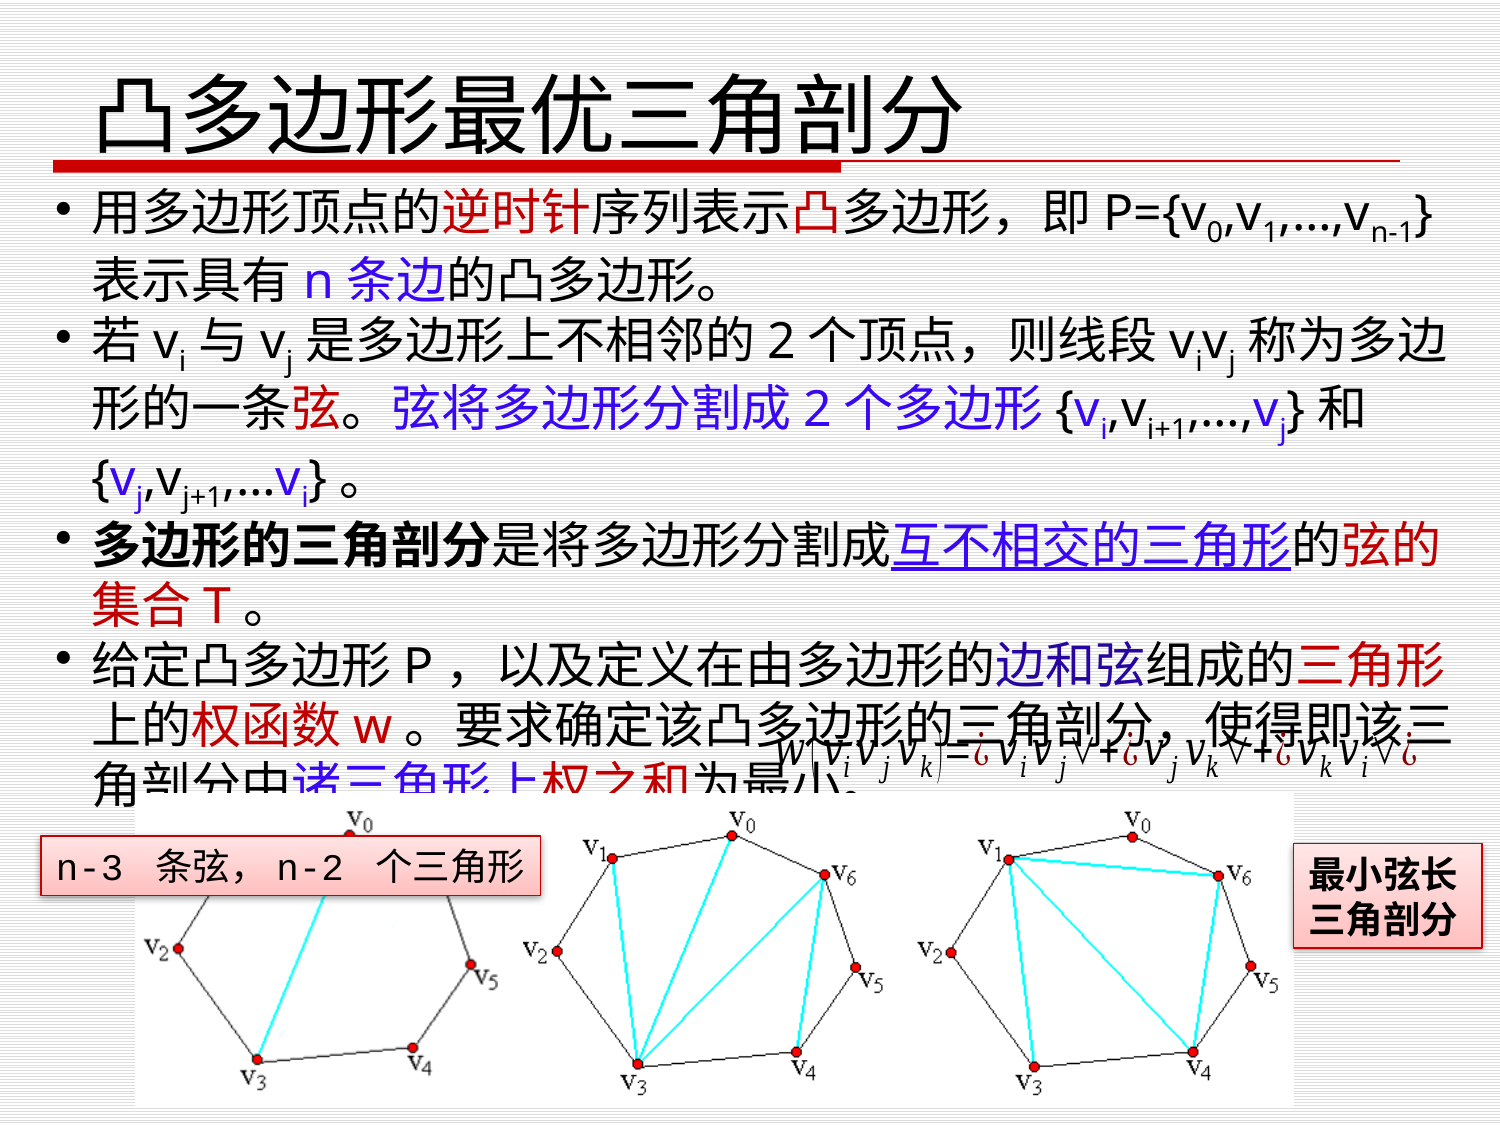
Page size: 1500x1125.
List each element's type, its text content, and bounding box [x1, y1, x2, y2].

text_box 凸多边形最优三角剖分 [76, 42, 1128, 172]
picture [135, 793, 1294, 1107]
text_box 用多边形顶点的逆时针序列表示凸多边形，即P={v0,v1,…,vn-1}表示具有n条边的凸多边形。 若vi与vj是多边形上不相邻的2个顶点，则线段vivj称为多边形的一条弦。弦将多边形分割成2个多边形{vi,vi+1,…,vj}和{vj,vj+1,…vi}。 多边形的三角剖分是将多边形分割成互不相交的三角形的弦的集合T。 给定凸多边形P，以及定义在由多边形的边和弦组成的三角形上的权函数w。要求确定该凸多边形的三角剖分，使得即该三角剖分中诸三角形上权之和为最小。 [41, 172, 1500, 821]
text_box n-3 条弦，n-2 个三角形 [40, 835, 130, 896]
text_box 最小弦长三角剖分 [1299, 843, 1483, 949]
